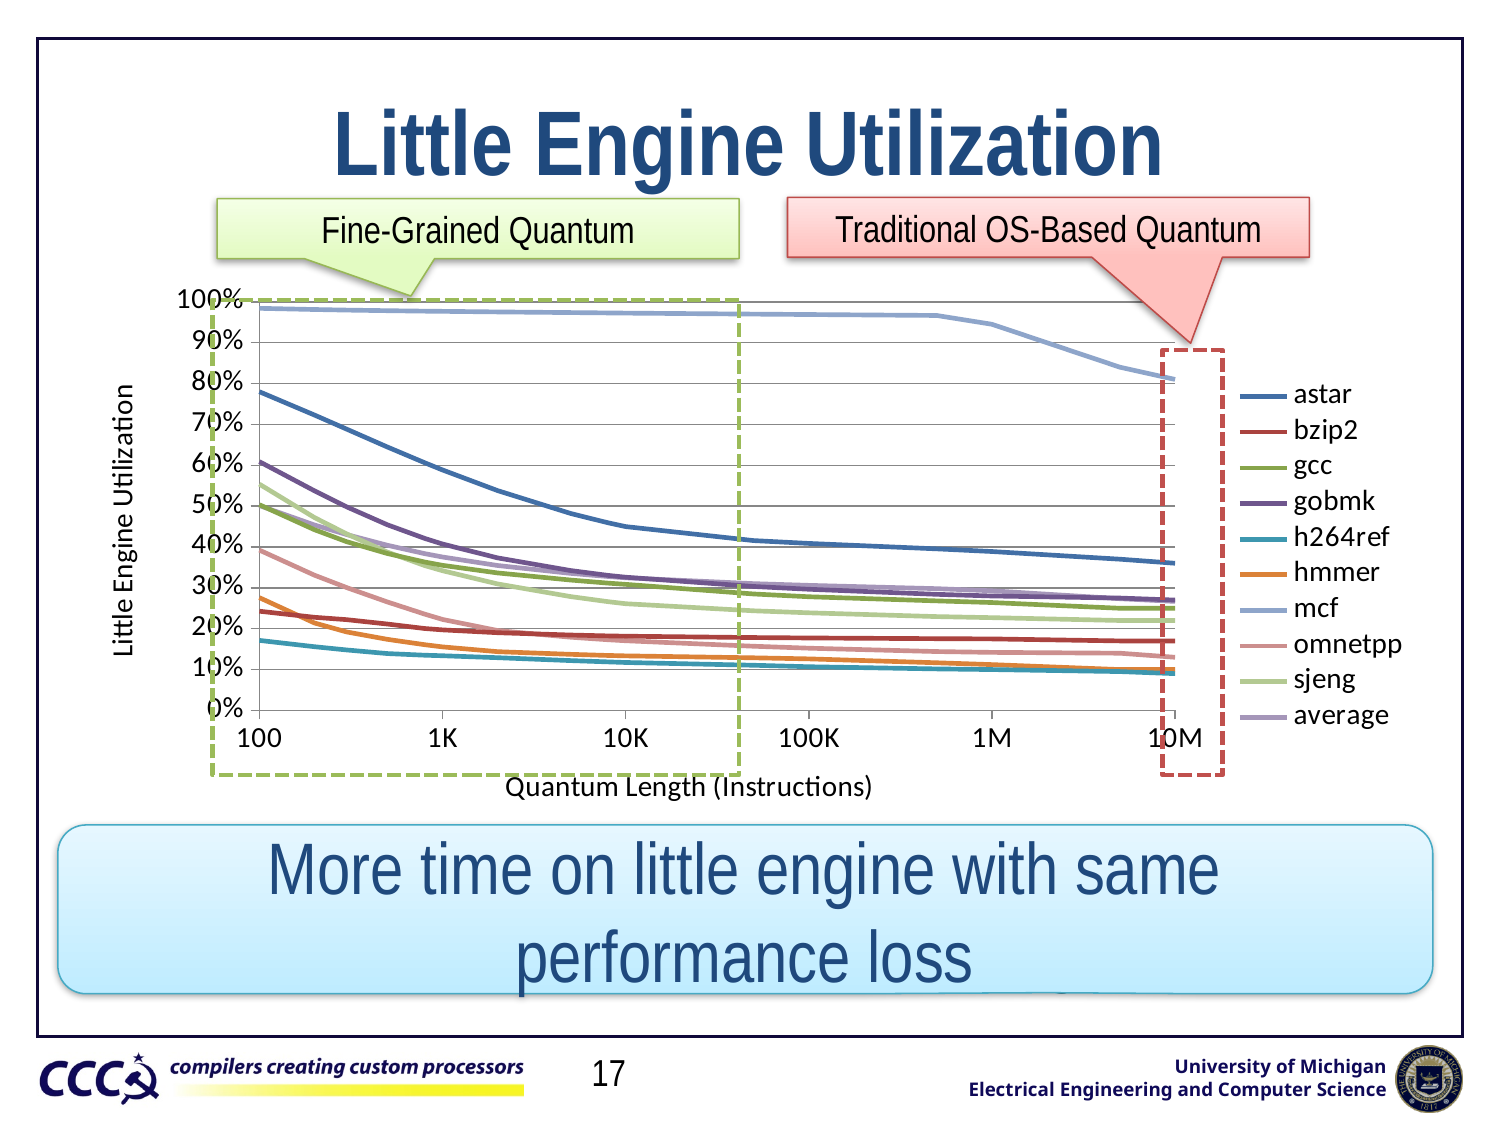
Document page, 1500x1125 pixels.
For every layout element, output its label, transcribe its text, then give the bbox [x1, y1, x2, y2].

title Little Engine Utilization [74, 44, 1426, 233]
text_box 3-Wide O3 (Big) vs. 2-Wide InOrder (Little) 5% performance loss relative to all Big [74, 994, 1425, 1005]
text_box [212, 198, 740, 776]
chart [74, 275, 1426, 839]
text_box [787, 197, 1310, 776]
text_box More time on little engine with same performance loss [57, 829, 1434, 995]
picture [37, 1052, 524, 1108]
